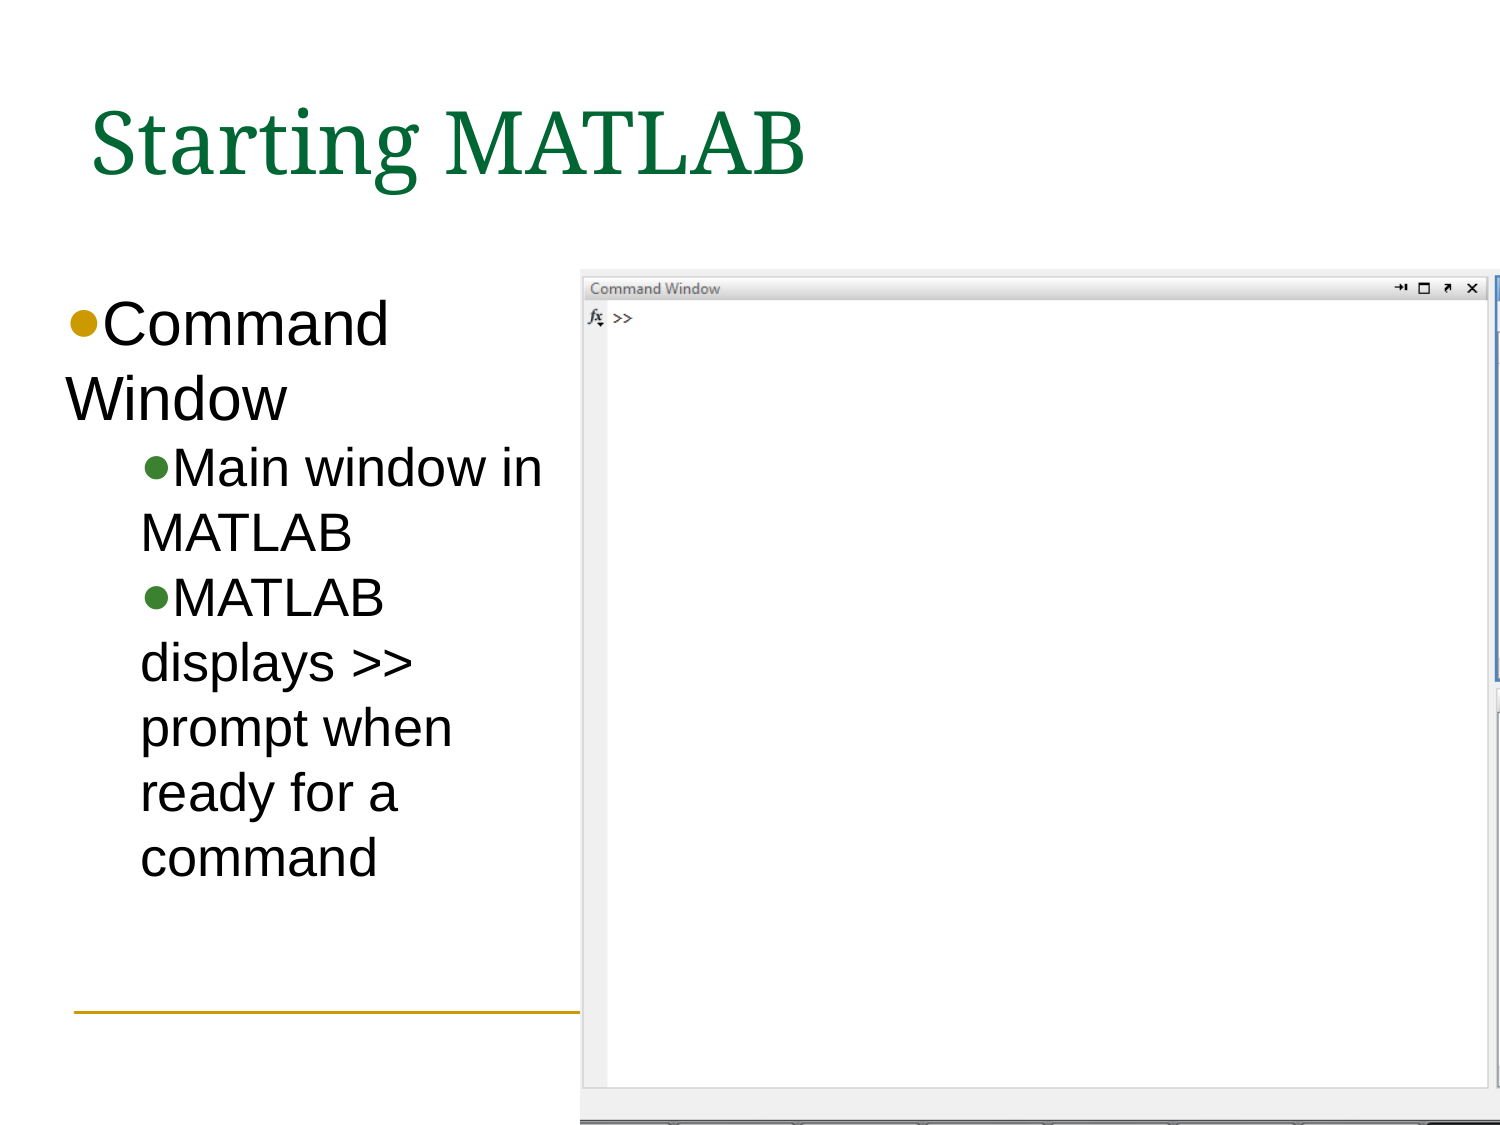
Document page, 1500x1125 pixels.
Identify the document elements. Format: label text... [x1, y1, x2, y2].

list Command Window Main window in MATLAB MATLAB displays >> prompt when ready for a command [50, 275, 563, 1018]
picture [580, 269, 1500, 1125]
title Starting MATLAB [75, 45, 1425, 233]
